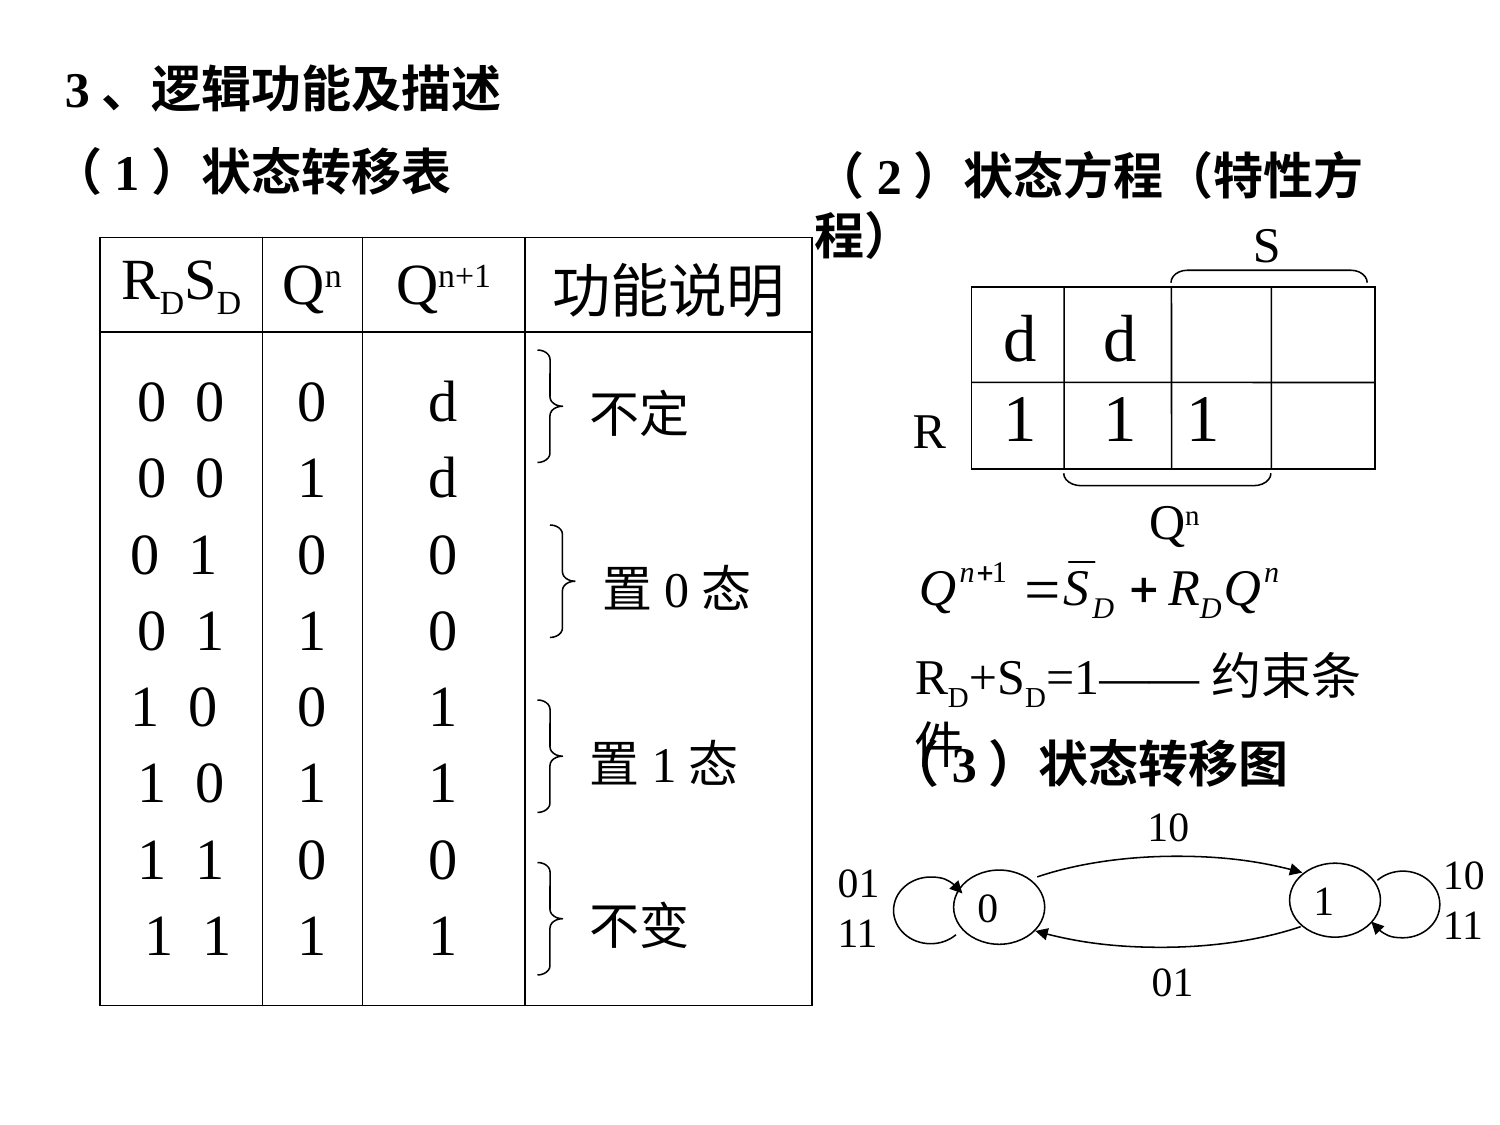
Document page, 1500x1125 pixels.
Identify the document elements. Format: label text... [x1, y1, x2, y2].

text_box （1）状态转移表 [37, 99, 744, 215]
text_box 01 [1151, 954, 1208, 1000]
text_box （2）状态方程（特性方程） [800, 137, 1450, 273]
text_box [893, 876, 963, 944]
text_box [537, 349, 788, 463]
text_box [1178, 902, 1301, 948]
table_cell [526, 333, 811, 1005]
text_box 0 [953, 870, 1045, 945]
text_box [537, 699, 788, 813]
table_cell 0 1 0 1 0 1 0 1 [263, 333, 362, 1005]
text_box [1371, 871, 1440, 938]
text_box 3、逻辑功能及描述 [49, 49, 638, 125]
text_box 10 [1147, 800, 1195, 850]
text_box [537, 862, 788, 976]
table_cell d d 0 0 1 1 0 1 [363, 333, 524, 1005]
text_box [1037, 856, 1303, 948]
text_box RD+SD=1——约束条件 [899, 637, 1425, 724]
text_box [1035, 902, 1175, 948]
table_header Qn+1 [363, 238, 524, 331]
table_header Qn [263, 238, 362, 331]
table_header RDSD [101, 238, 262, 331]
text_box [912, 549, 1288, 628]
table_cell 0 0 0 0 0 1 0 1 1 0 1 0 1 1 1 1 [101, 333, 262, 1005]
text_box 10 11 [1442, 847, 1491, 953]
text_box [549, 524, 801, 638]
text_box 01 11 [837, 856, 898, 972]
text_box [912, 212, 1376, 557]
text_box （3）状态转移图 [875, 724, 1425, 800]
table_header 功能说明 [526, 238, 811, 331]
text_box 1 [1289, 863, 1381, 938]
